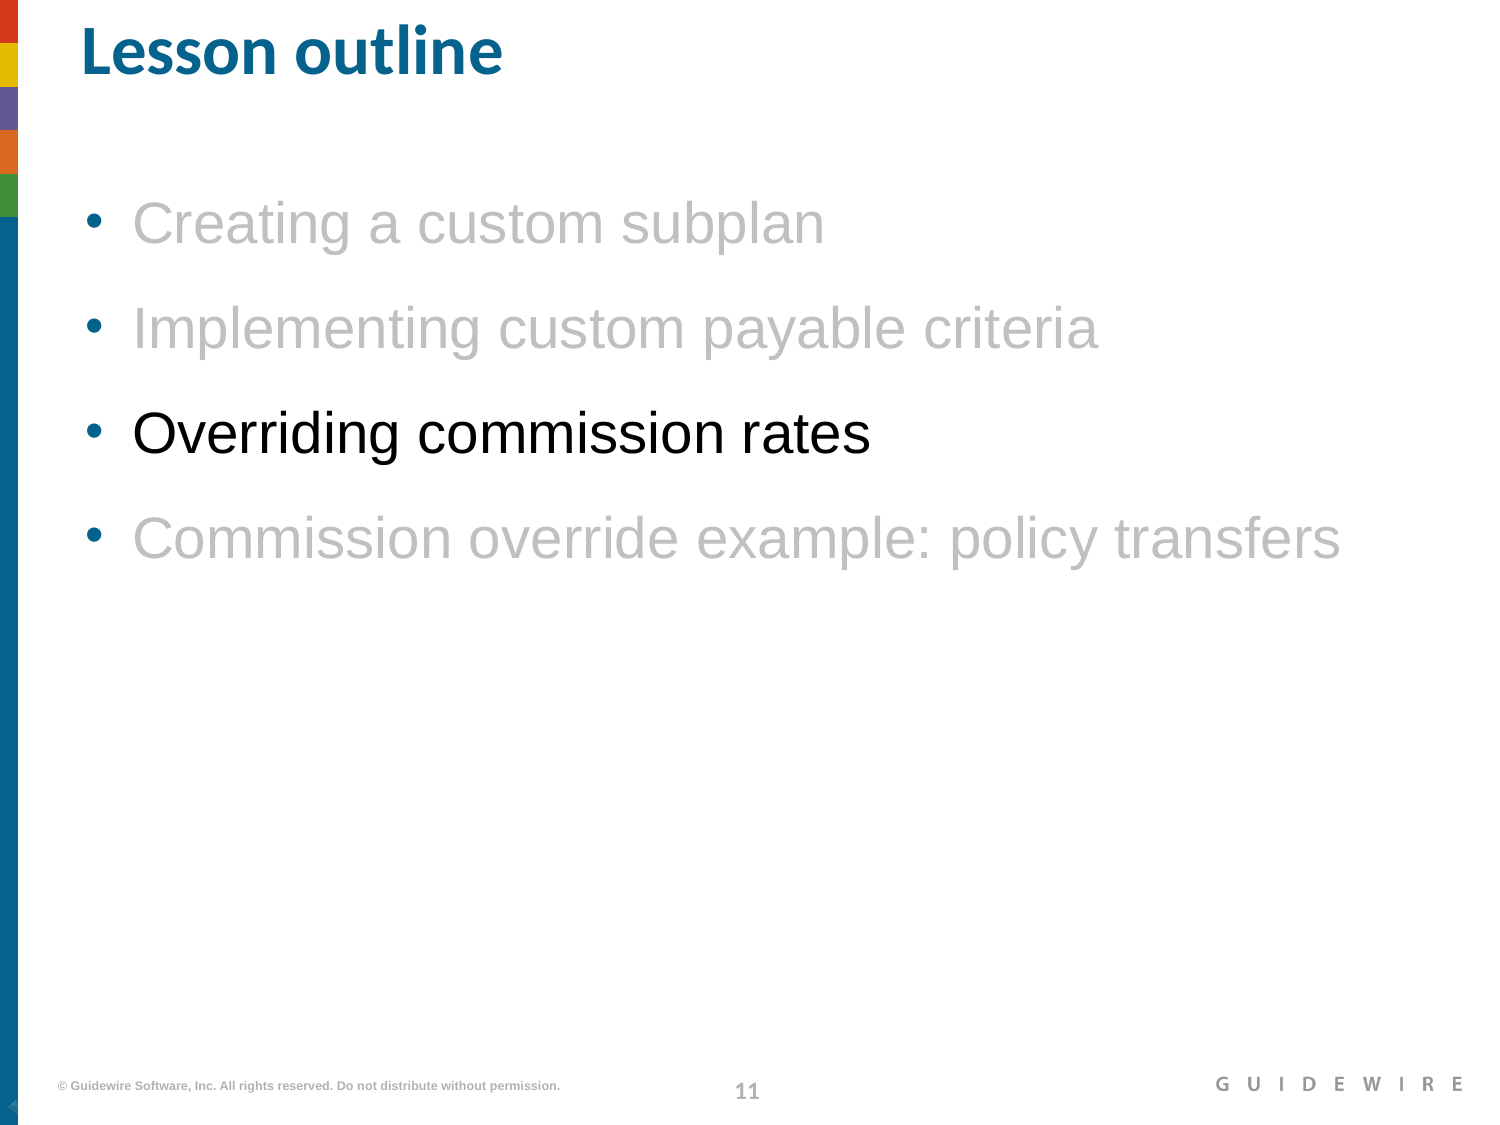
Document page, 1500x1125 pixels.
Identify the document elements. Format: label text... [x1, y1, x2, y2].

picture [10, 1101, 18, 1111]
list Creating a custom subplan Implementing custom payable criteria Overriding commission rates Commission override example: policy transfers [85, 149, 1450, 1050]
title Lesson outline [81, 19, 1446, 142]
picture [1215, 1073, 1480, 1096]
picture [0, 0, 18, 216]
